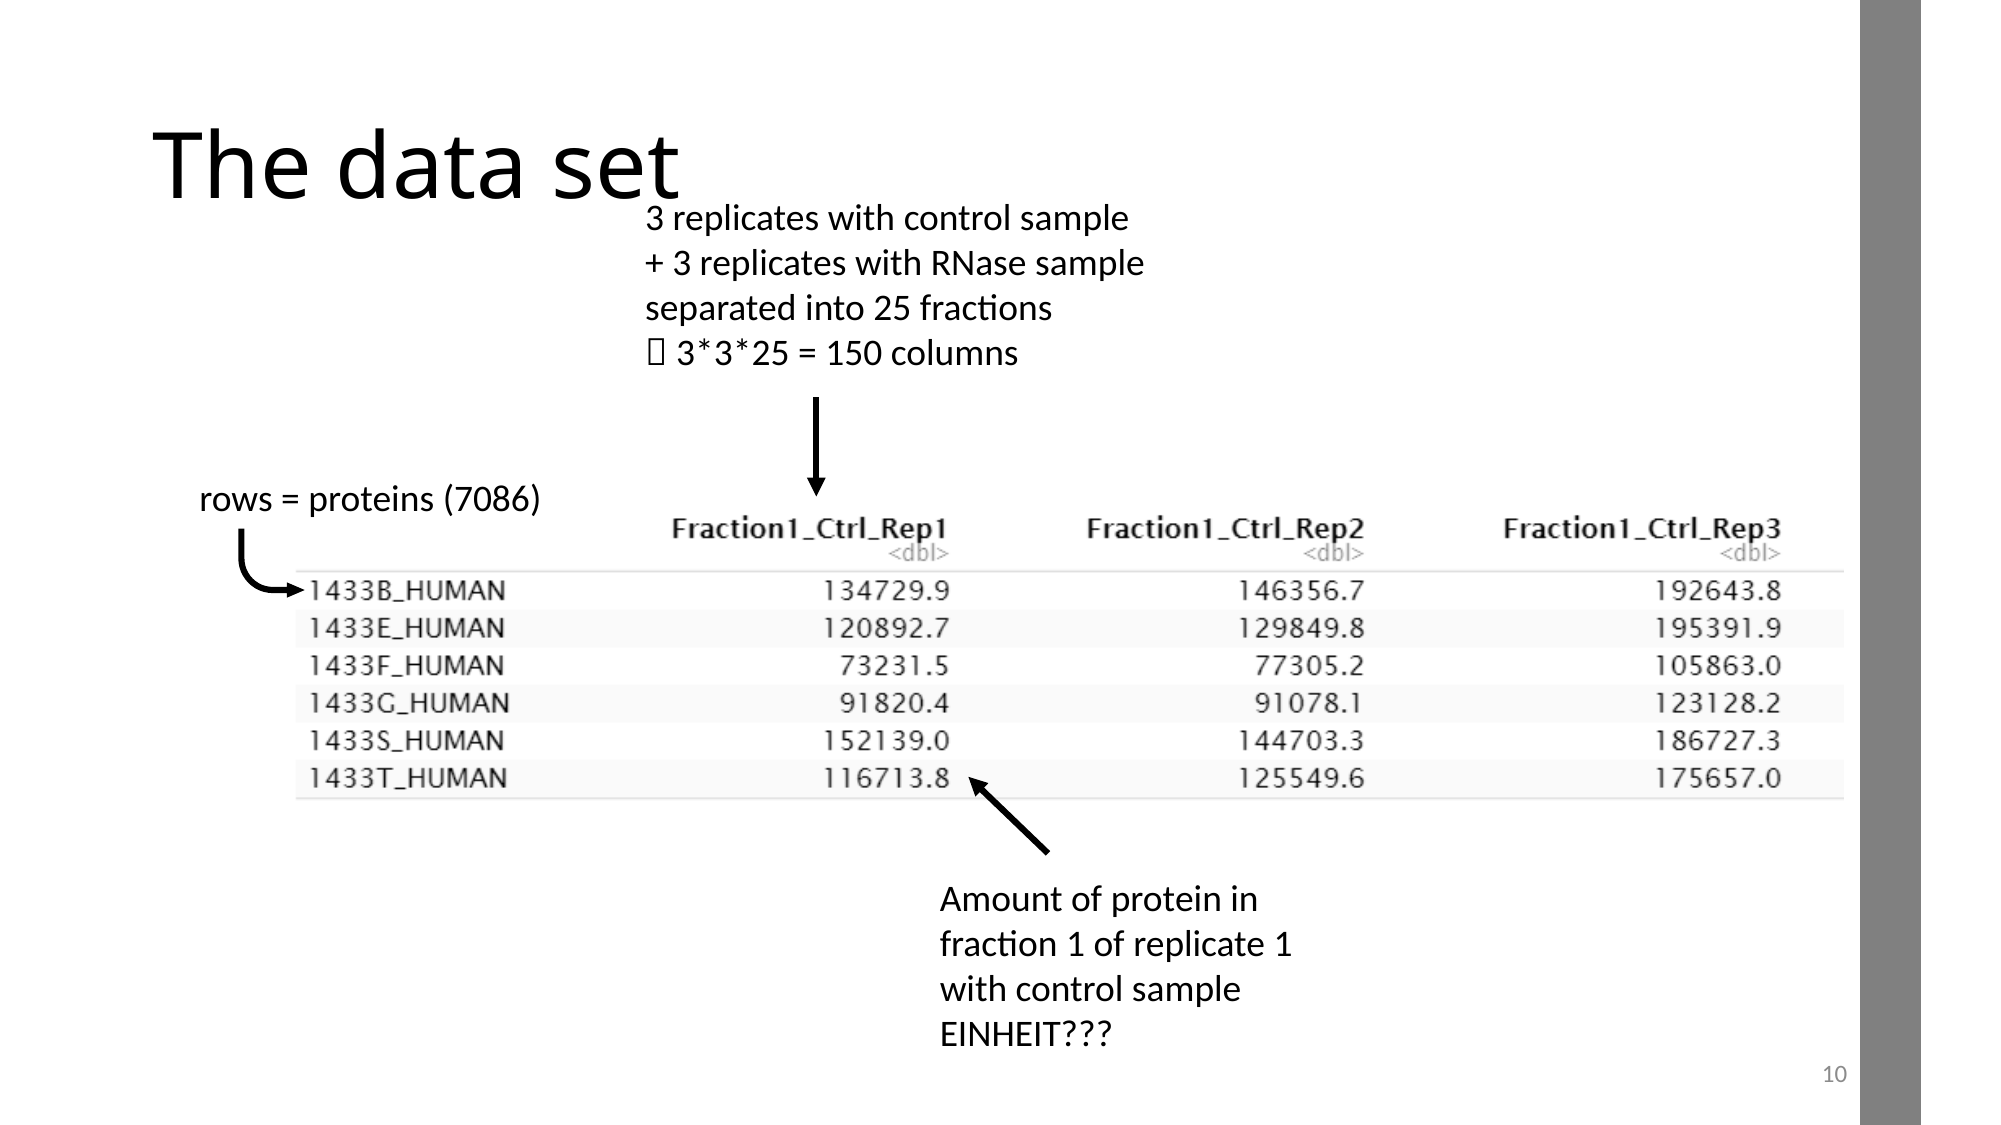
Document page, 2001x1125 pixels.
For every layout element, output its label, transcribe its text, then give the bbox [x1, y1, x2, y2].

text_box rows = proteins (7086) [184, 466, 566, 526]
slide_number 10 [1412, 1042, 1860, 1103]
title The data set [137, 59, 1860, 278]
text_box [238, 528, 280, 594]
text_box Amount of protein in fraction 1 of replicate 1 with control sample EINHEIT??? [924, 866, 1382, 1062]
text_box 3 replicates with control sample + 3 replicates with RNase sample separated into 25 fractions  3*3*25 = 150 columns [630, 185, 1180, 380]
text_box [1860, 0, 1921, 1125]
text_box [968, 776, 1048, 854]
picture [280, 496, 1844, 814]
